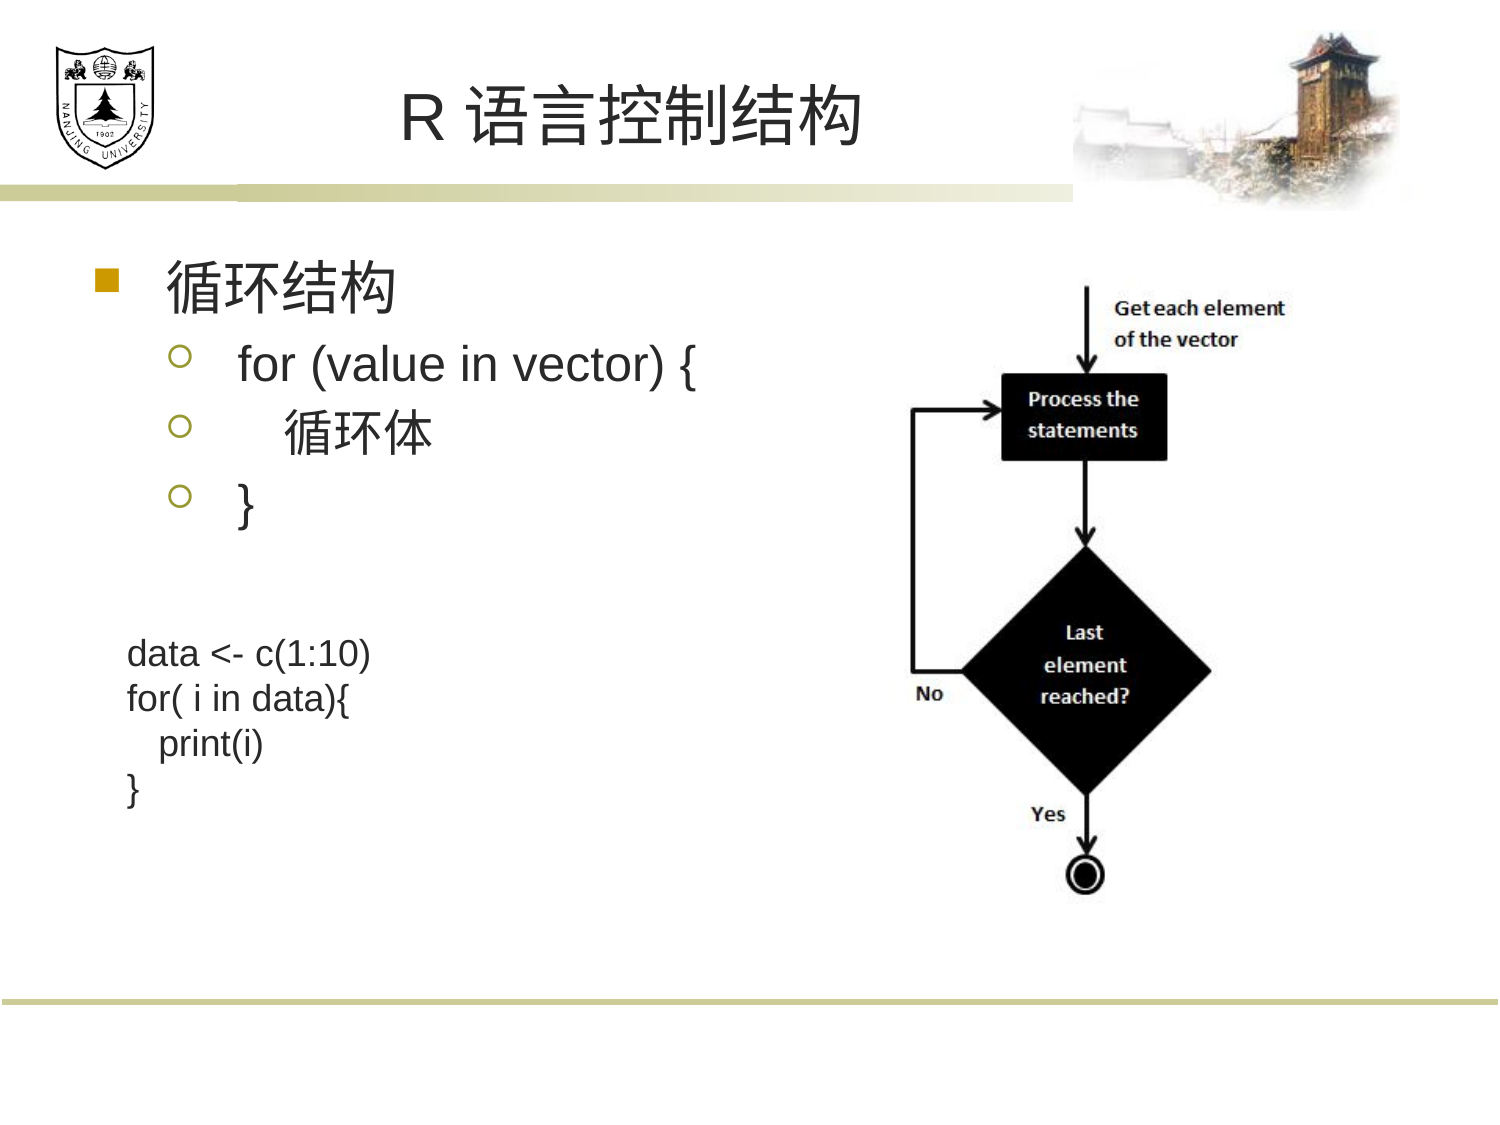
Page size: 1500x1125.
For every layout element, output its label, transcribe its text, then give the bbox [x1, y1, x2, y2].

title R语言控制结构 [171, 66, 1093, 161]
list 循环结构 for (value in vector) { 循环体 } [76, 243, 1413, 965]
picture [2, 999, 1498, 1005]
picture [50, 42, 160, 173]
picture [1073, 30, 1400, 211]
picture [892, 278, 1293, 906]
text_box data <- c(1:10) for( i in data){ print(i) } [112, 621, 739, 862]
